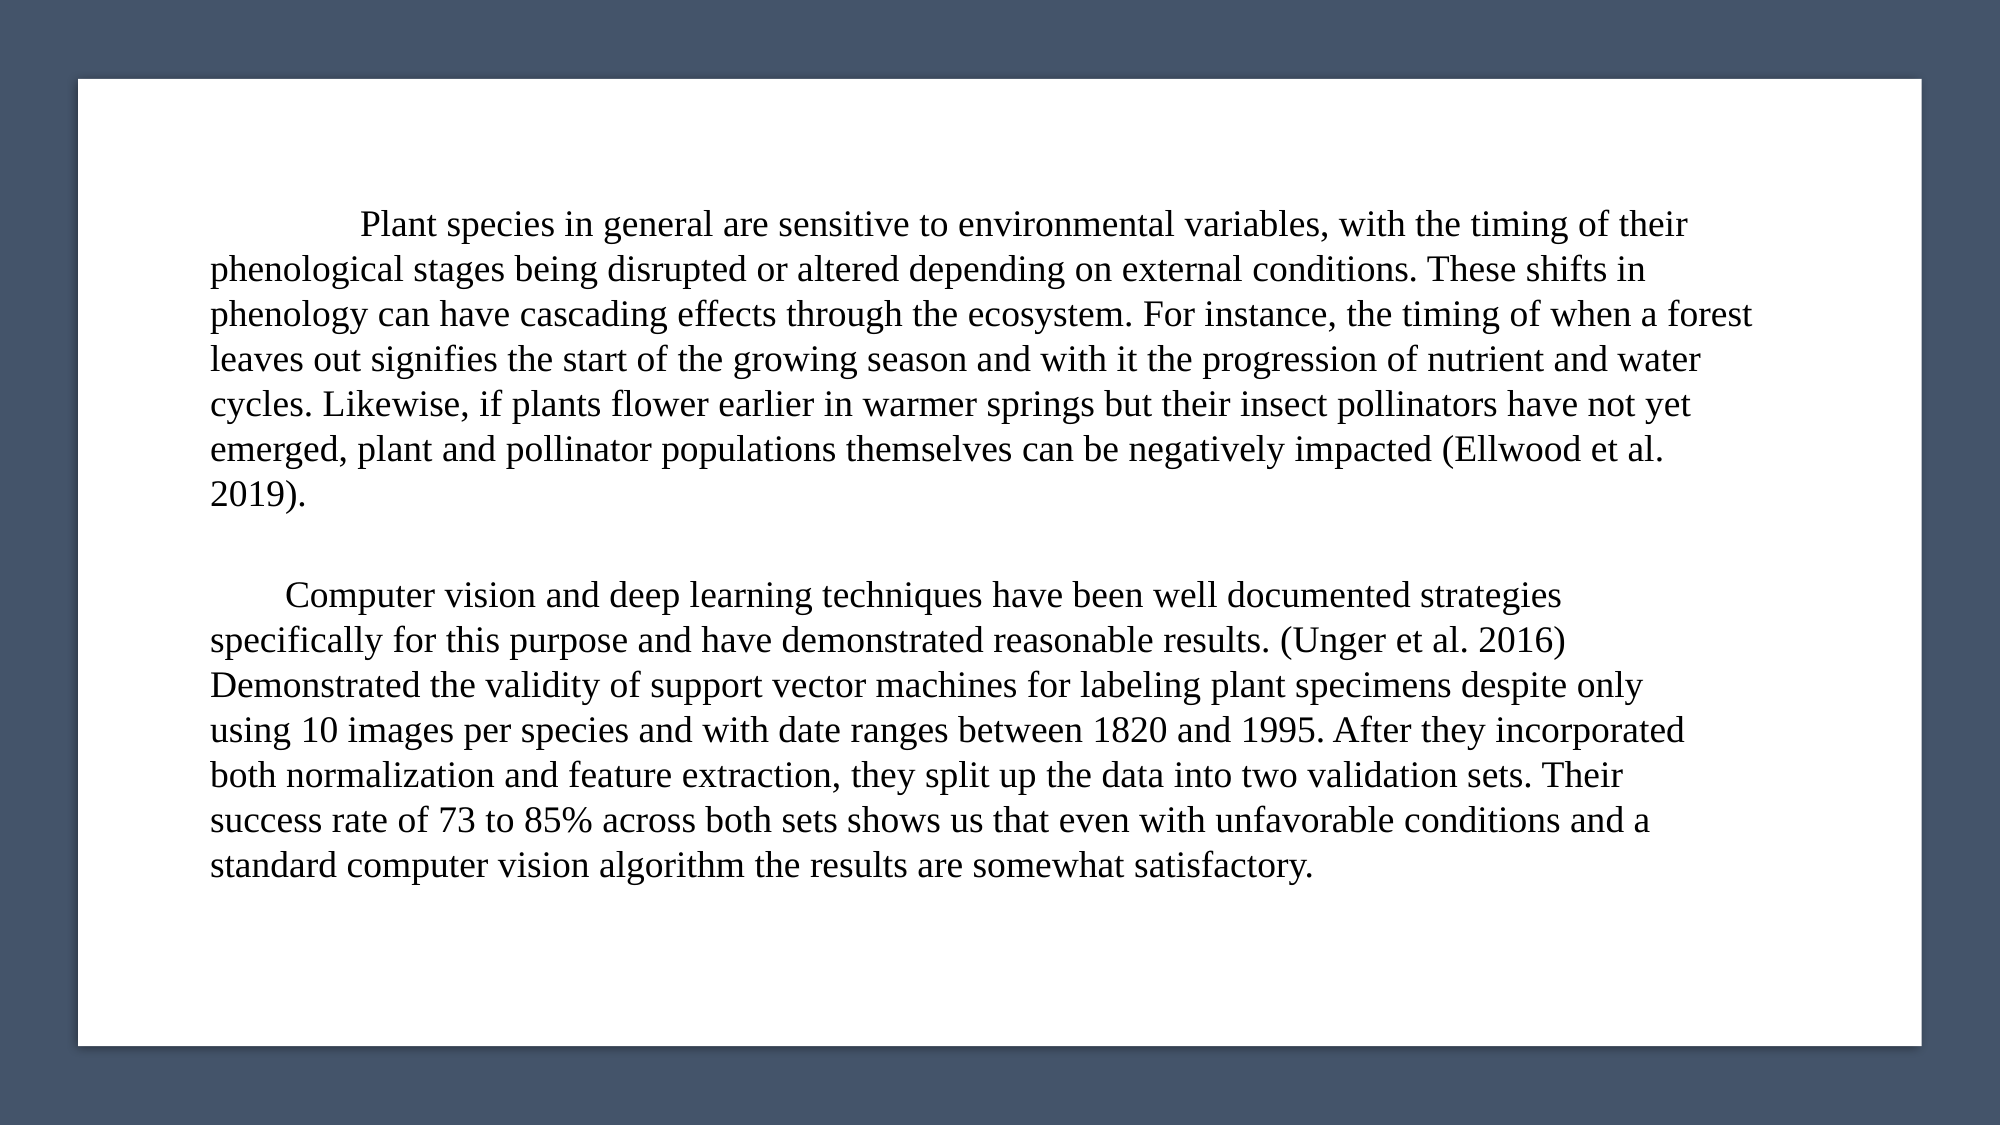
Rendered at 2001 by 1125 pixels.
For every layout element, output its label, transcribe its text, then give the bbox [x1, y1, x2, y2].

text_box [77, 78, 1923, 1047]
text_box Computer vision and deep learning techniques have been well documented strategies specifically for this purpose and have demonstrated reasonable results. (Unger et al. 2016) Demonstrated the validity of support vector machines for labeling plant specimens despite only using 10 images per species and with date ranges between 1820 and 1995. After they incorporated both normalization and feature extraction, they split up the data into two validation sets. Their success rate of 73 to 85% across both sets shows us that even with unfavorable conditions and a standard computer vision algorithm the results are somewhat satisfactory. [195, 562, 1708, 893]
text_box Plant species in general are sensitive to environmental variables, with the timing of their phenological stages being disrupted or altered depending on external conditions. These shifts in phenology can have cascading effects through the ecosystem. For instance, the timing of when a forest leaves out signifies the start of the growing season and with it the progression of nutrient and water cycles. Likewise, if plants flower earlier in warmer springs but their insect pollinators have not yet emerged, plant and pollinator populations themselves can be negatively impacted (Ellwood et al. 2019). [195, 191, 1772, 612]
text_box [0, 0, 2000, 1125]
